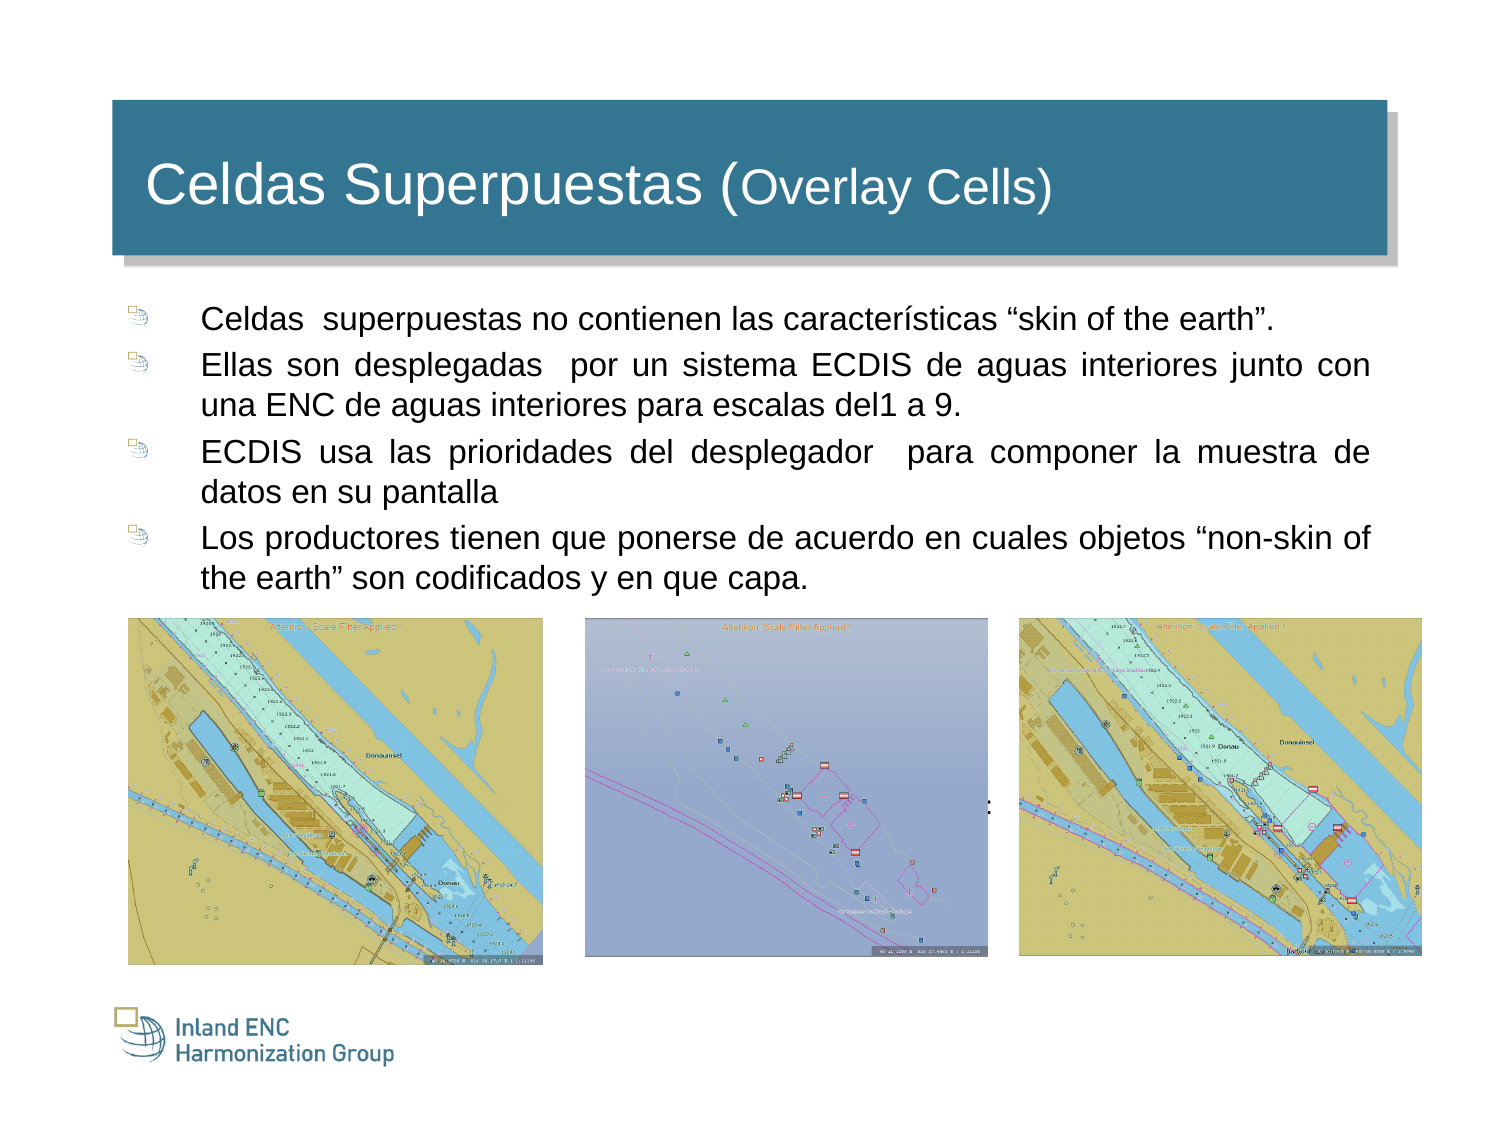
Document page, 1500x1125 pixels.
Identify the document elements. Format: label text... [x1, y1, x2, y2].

picture [128, 618, 543, 965]
text_box Celdas Superpuestas (Overlay Cells) [112, 99, 1388, 255]
picture [127, 524, 150, 549]
picture [127, 351, 150, 376]
picture [127, 305, 150, 329]
picture [1019, 618, 1422, 956]
text_box Celdas superpuestas no contienen las características “skin of the earth”. Ellas son desplegadas por un sistema ECDIS de aguas interiores junto con una ENC de aguas interiores para escalas del1 a 9. ECDIS usa las prioridades del desplegador para componer la muestra de datos en su pantalla Los productores tienen que ponerse de acuerdo en cuales objetos “non-skin of the earth” son codificados y en que capa. + = [112, 255, 1388, 950]
picture [127, 438, 150, 462]
picture [585, 618, 988, 958]
picture [112, 1005, 396, 1068]
